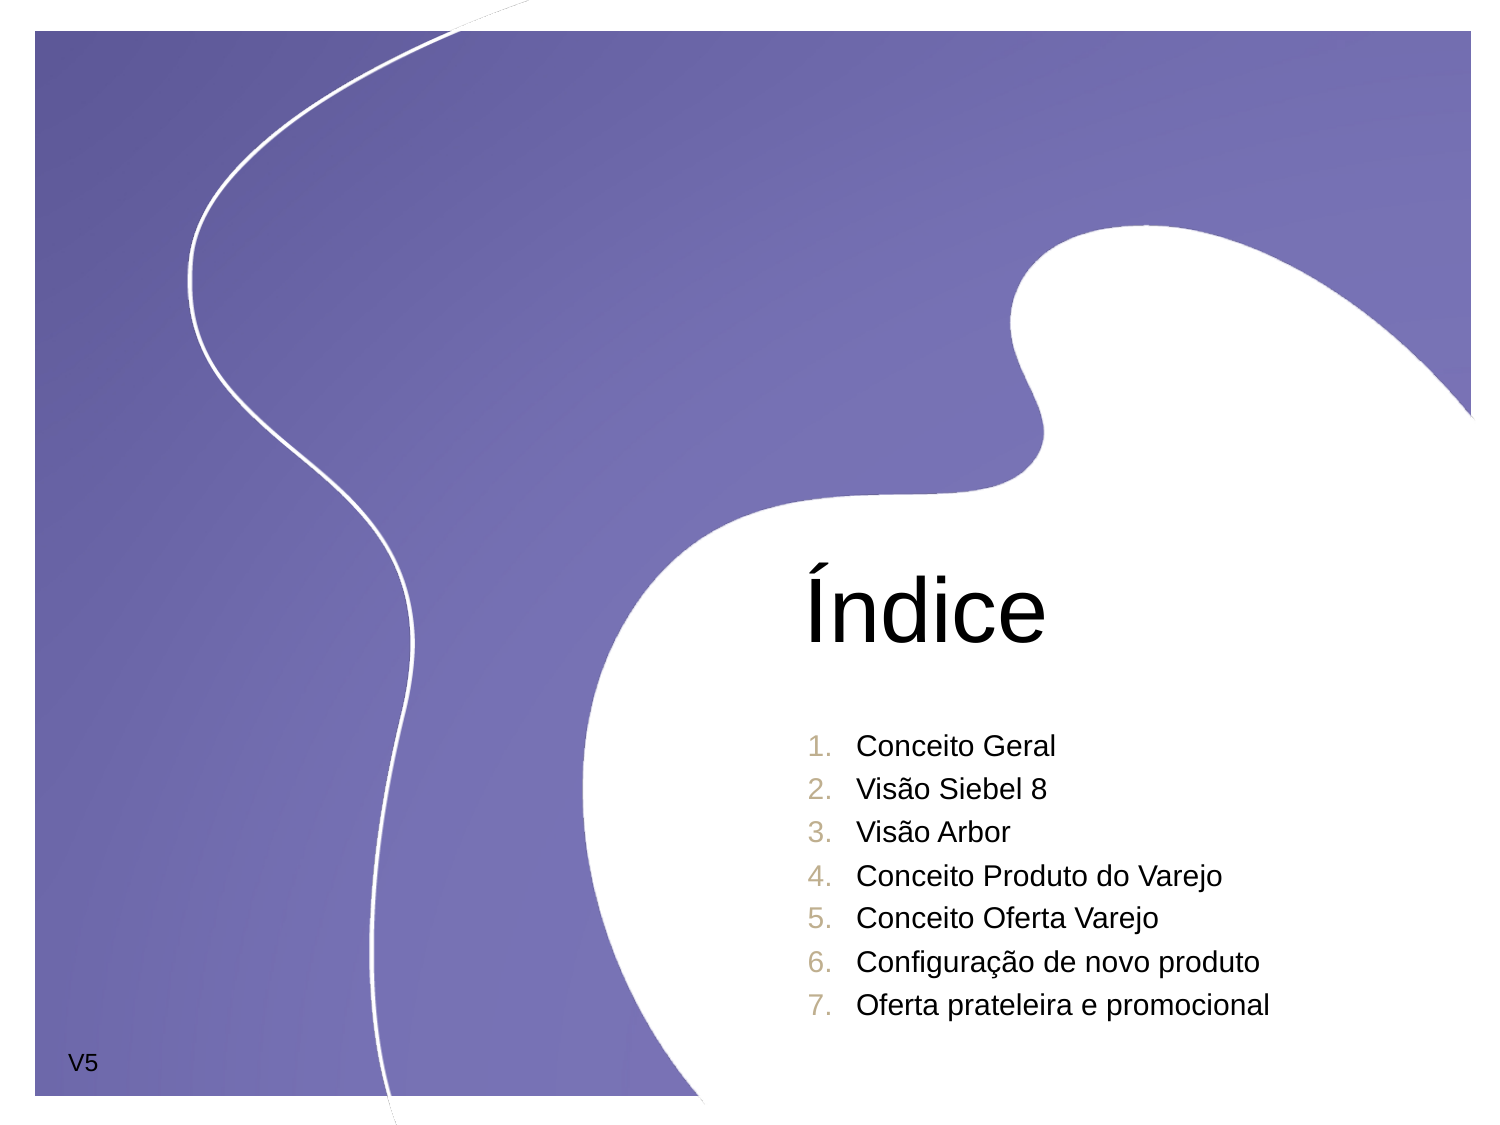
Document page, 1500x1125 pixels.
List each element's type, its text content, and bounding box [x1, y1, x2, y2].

list Conceito Geral Visão Siebel 8 Visão Arbor Conceito Produto do Varejo Conceito Oferta Varejo Configuração de novo produto Oferta prateleira e promocional [792, 711, 1447, 1031]
picture [35, 0, 1476, 1125]
text_box V5 [53, 1039, 207, 1085]
